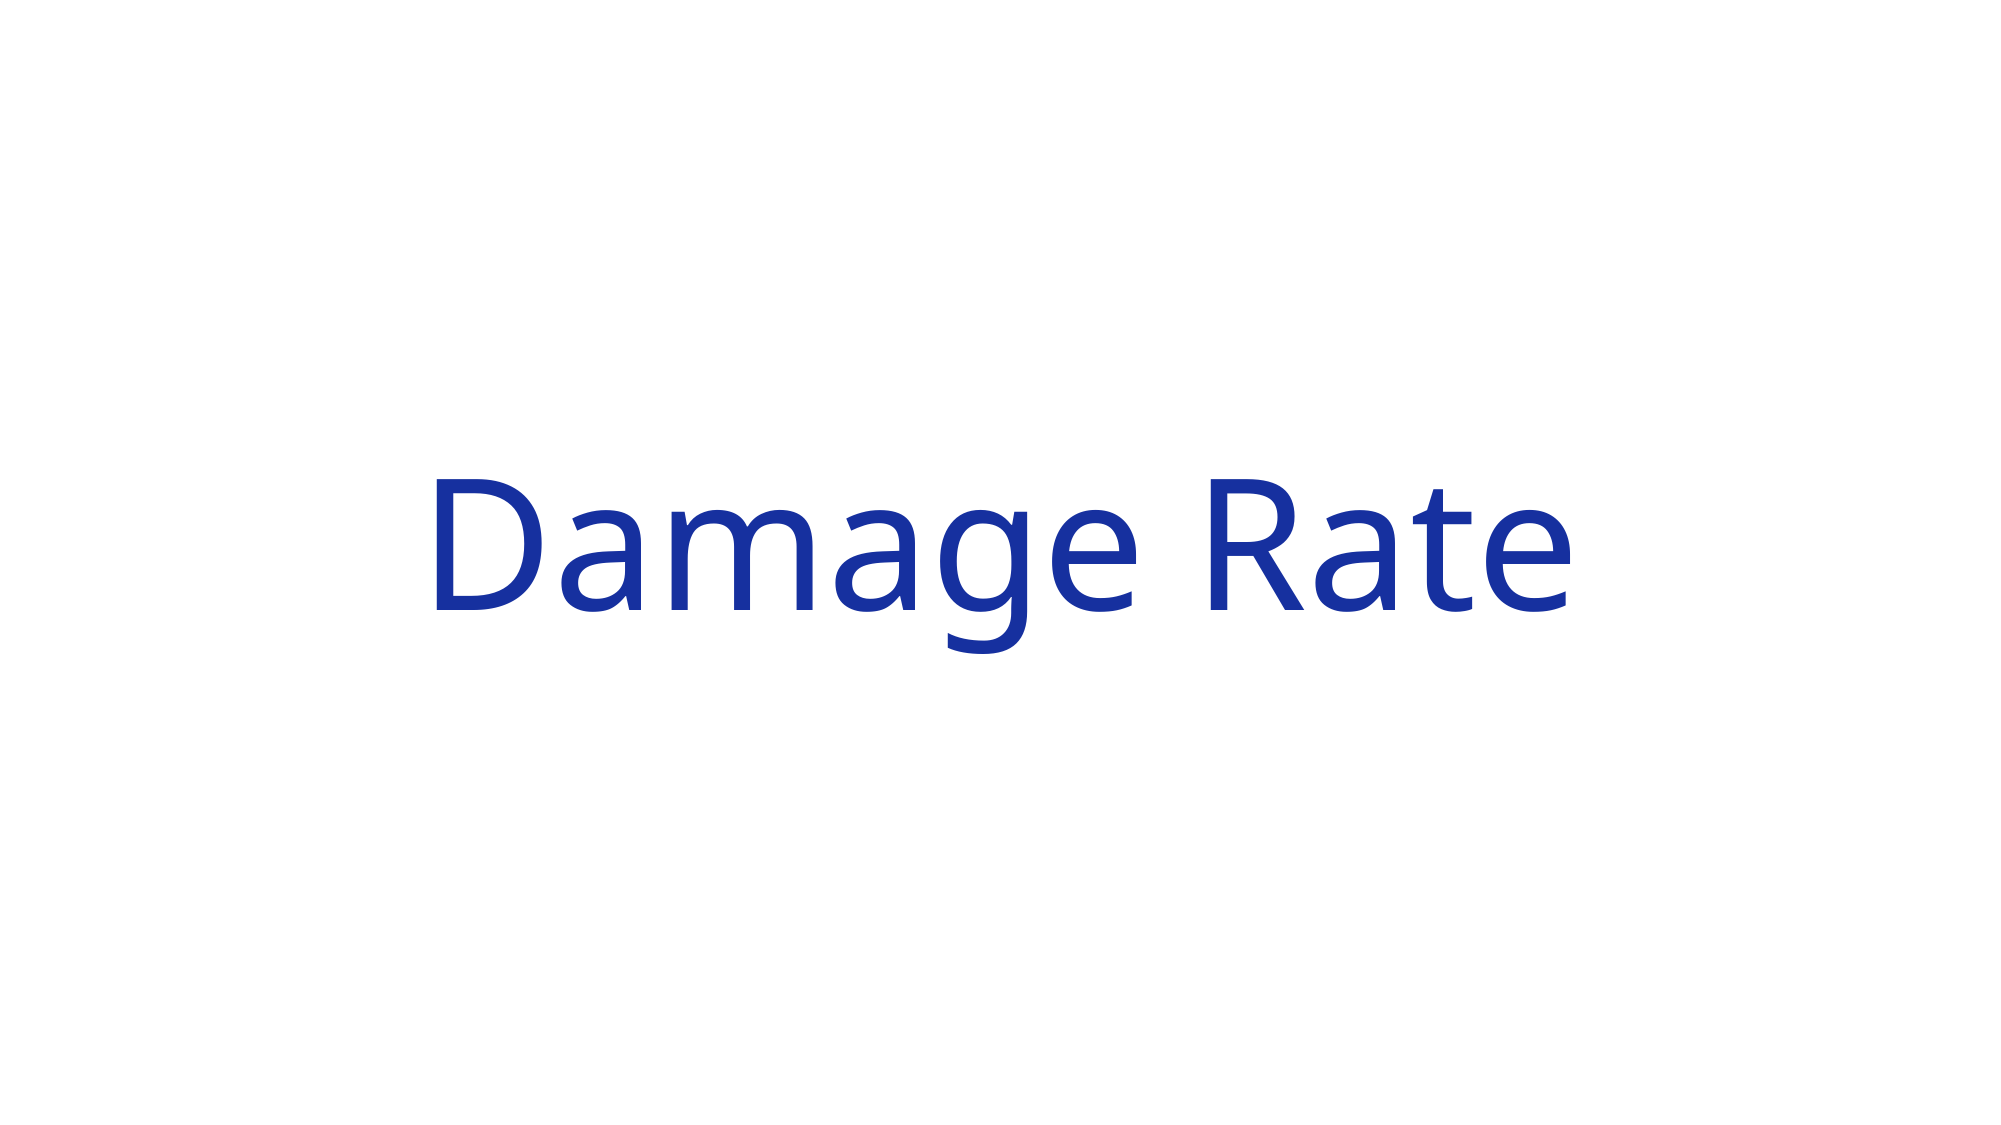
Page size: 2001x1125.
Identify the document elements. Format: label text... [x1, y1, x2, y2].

title Damage Rate [137, 59, 1863, 1044]
